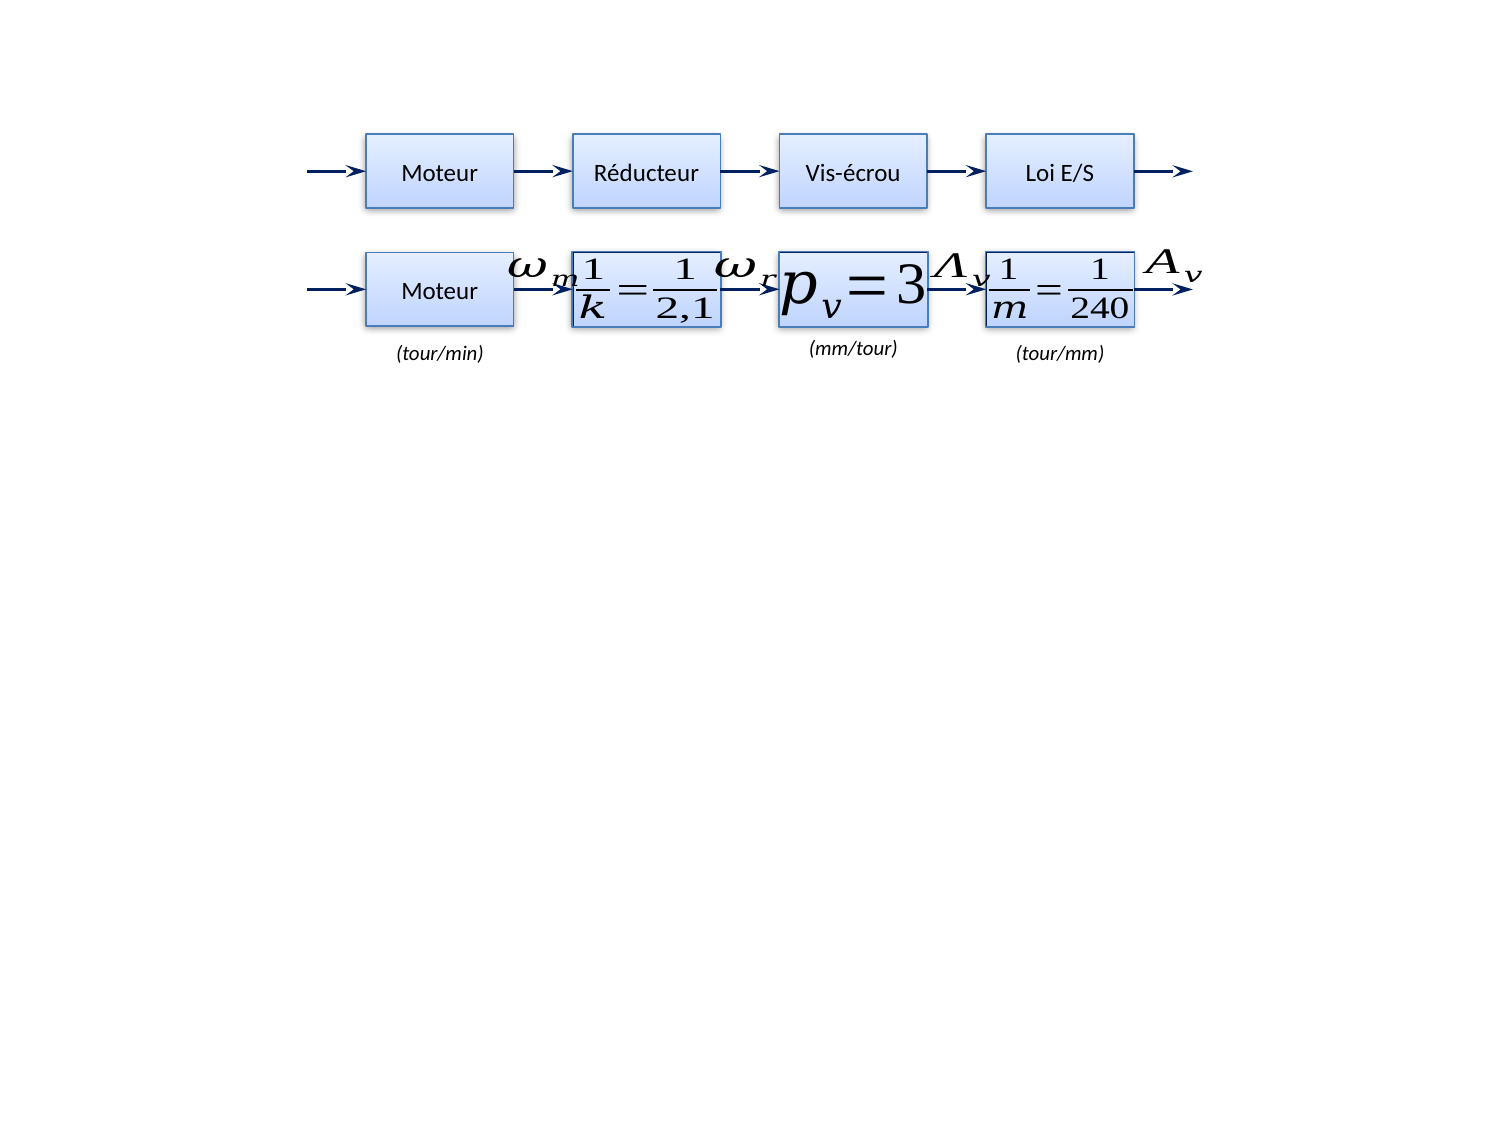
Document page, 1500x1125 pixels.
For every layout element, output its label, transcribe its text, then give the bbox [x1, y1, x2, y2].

text_box (mm/tour) [794, 327, 913, 367]
text_box Moteur [365, 133, 514, 209]
text_box Réducteur [572, 133, 721, 209]
text_box Vis-écrou [779, 133, 928, 209]
text_box Loi E/S [985, 133, 1135, 209]
text_box (tour/min) [381, 332, 499, 372]
text_box (tour/mm) [1000, 332, 1120, 372]
text_box Moteur [365, 252, 514, 327]
